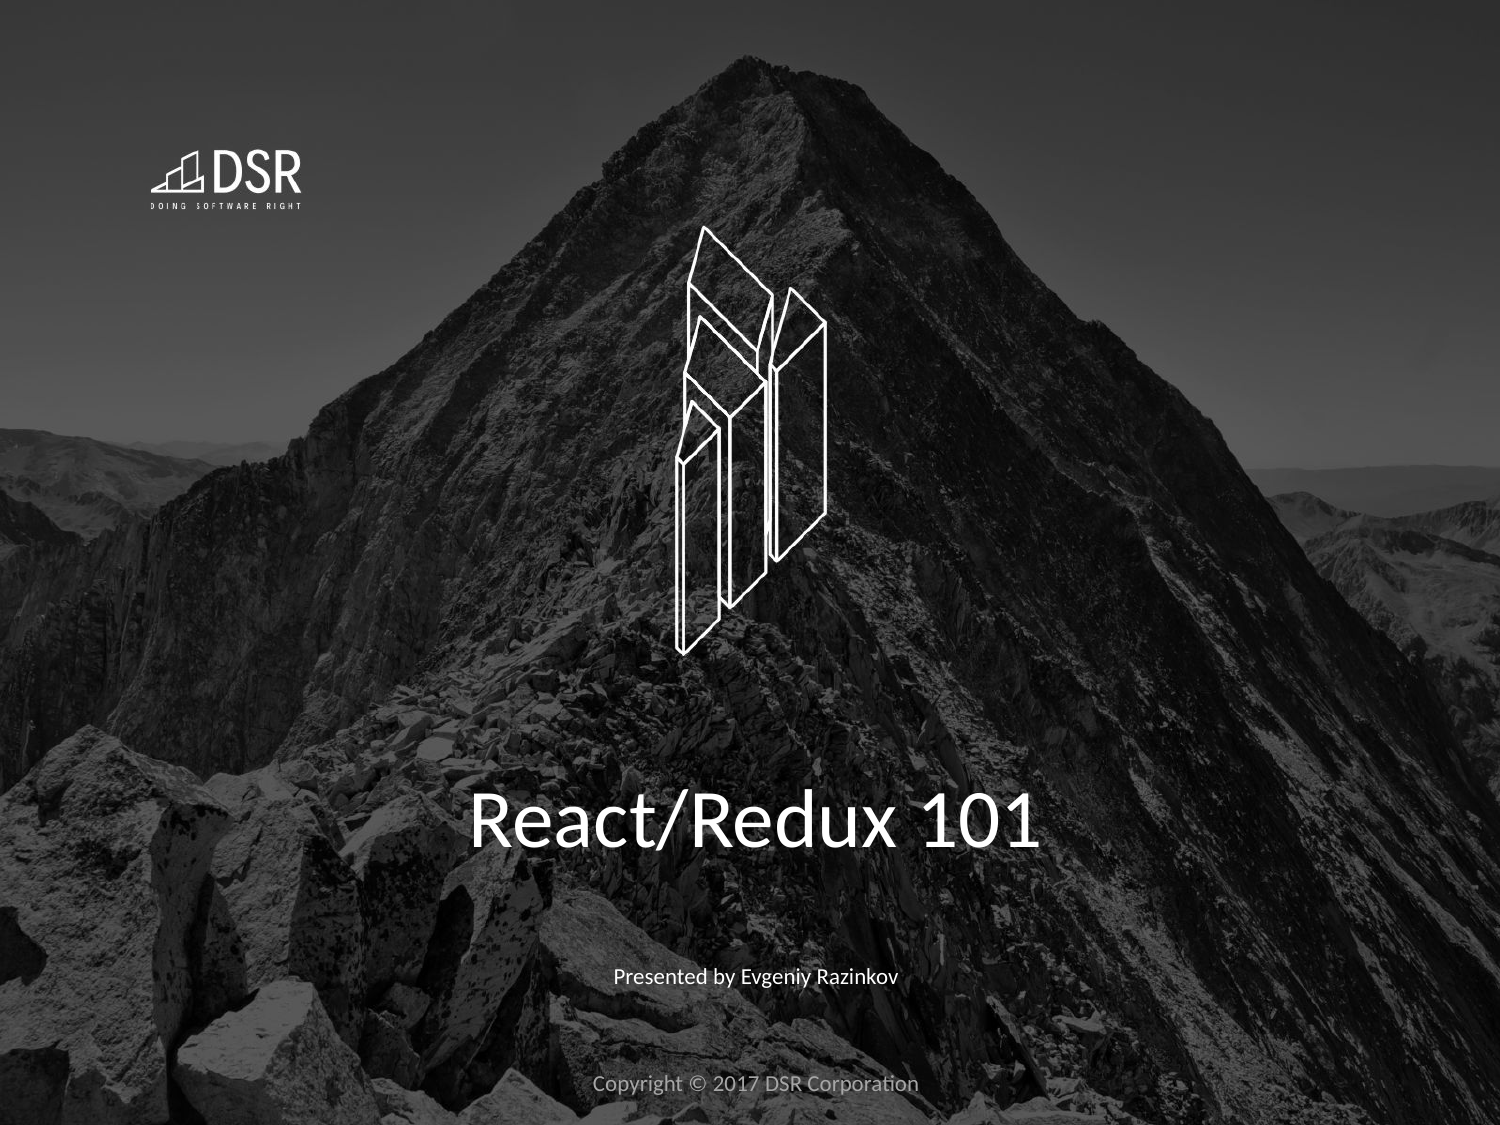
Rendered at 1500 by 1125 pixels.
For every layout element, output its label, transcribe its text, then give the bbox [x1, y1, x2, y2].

text_box React/Redux 101 [125, 756, 1388, 873]
text_box Presented by Evgeniy Razinkov [125, 954, 1388, 1004]
picture [0, 0, 1500, 1125]
